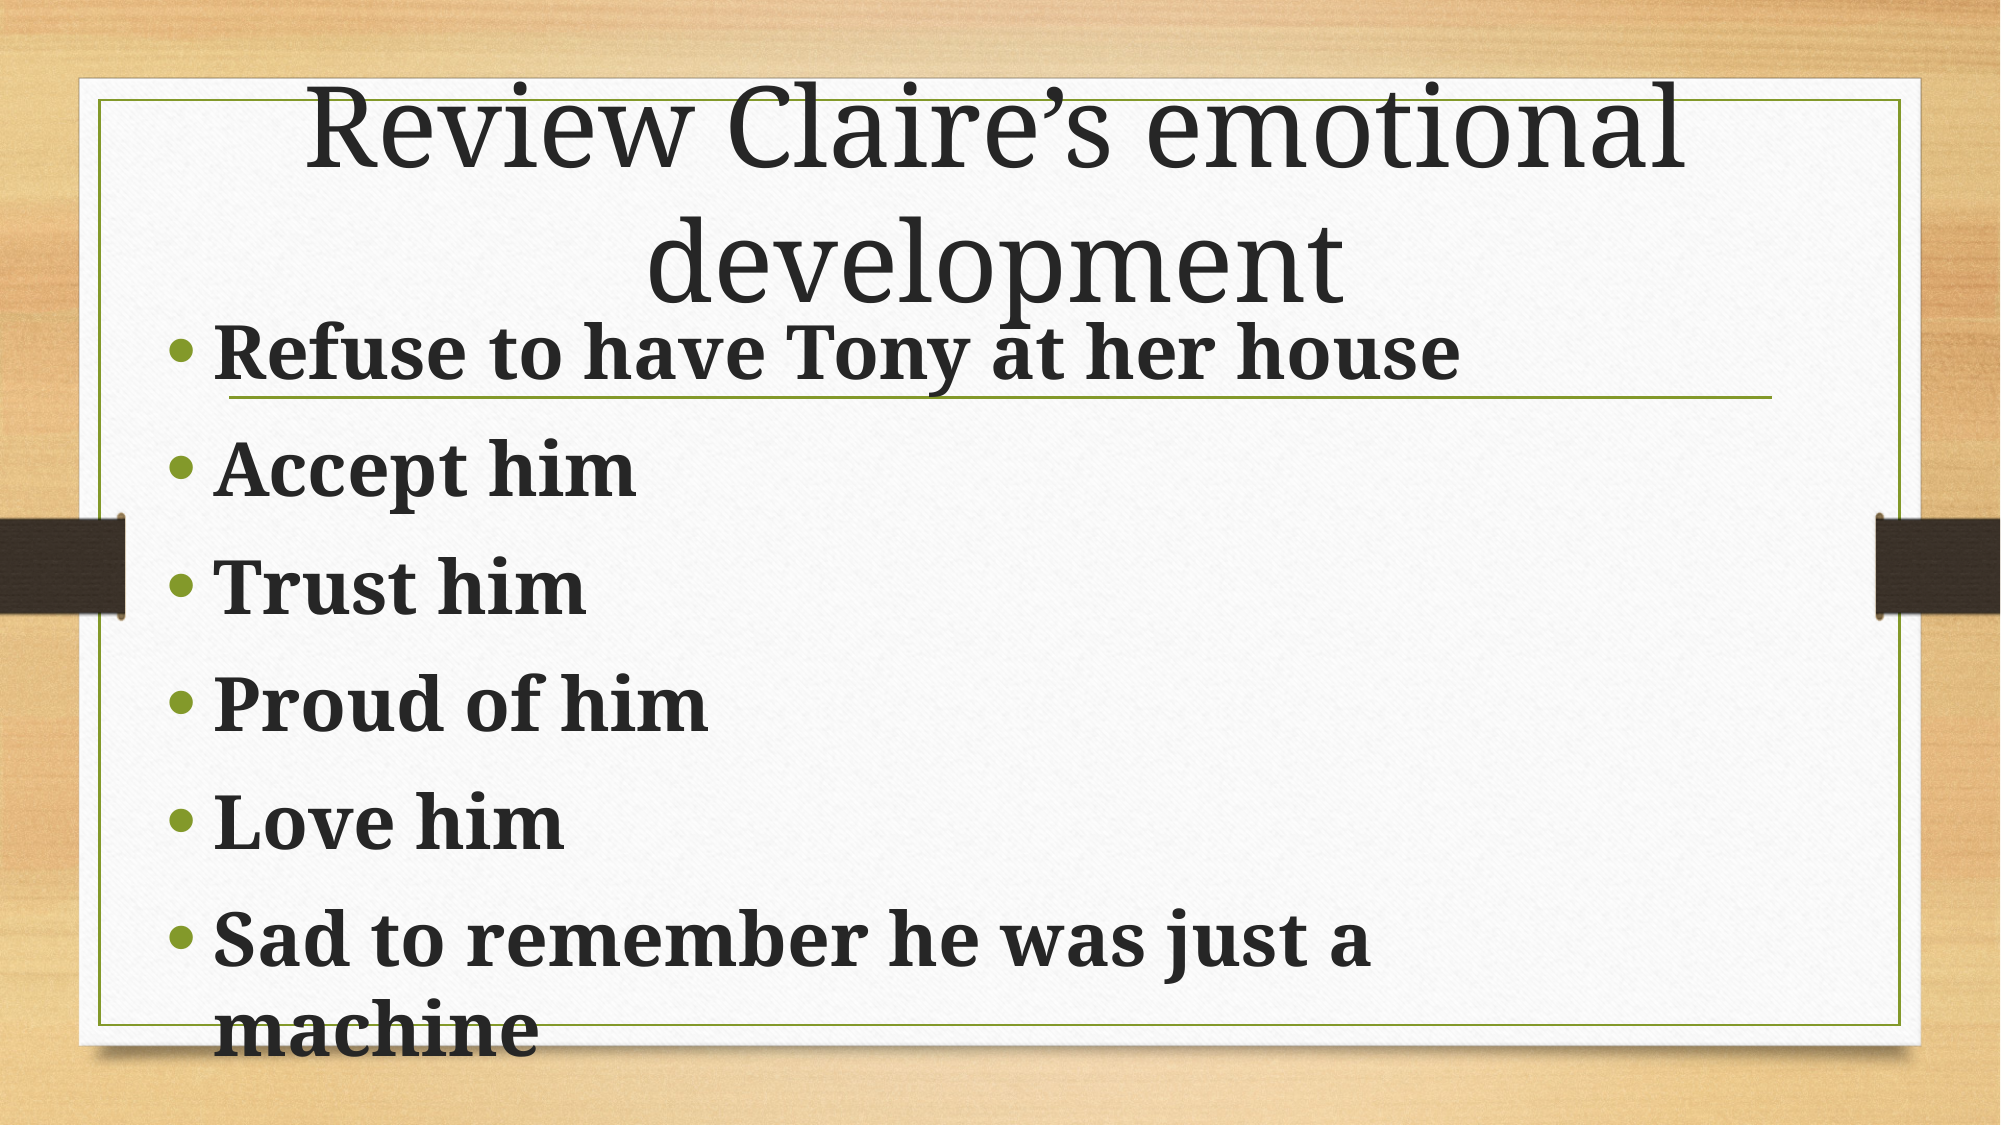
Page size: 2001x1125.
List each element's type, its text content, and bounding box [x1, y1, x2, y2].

picture [0, 0, 2001, 1125]
title Review Claire’s emotional development [109, 82, 1882, 297]
list Refuse to have Tony at her house Accept him Trust him Proud of him Love him Sad to remember he was just a machine [151, 296, 1727, 809]
